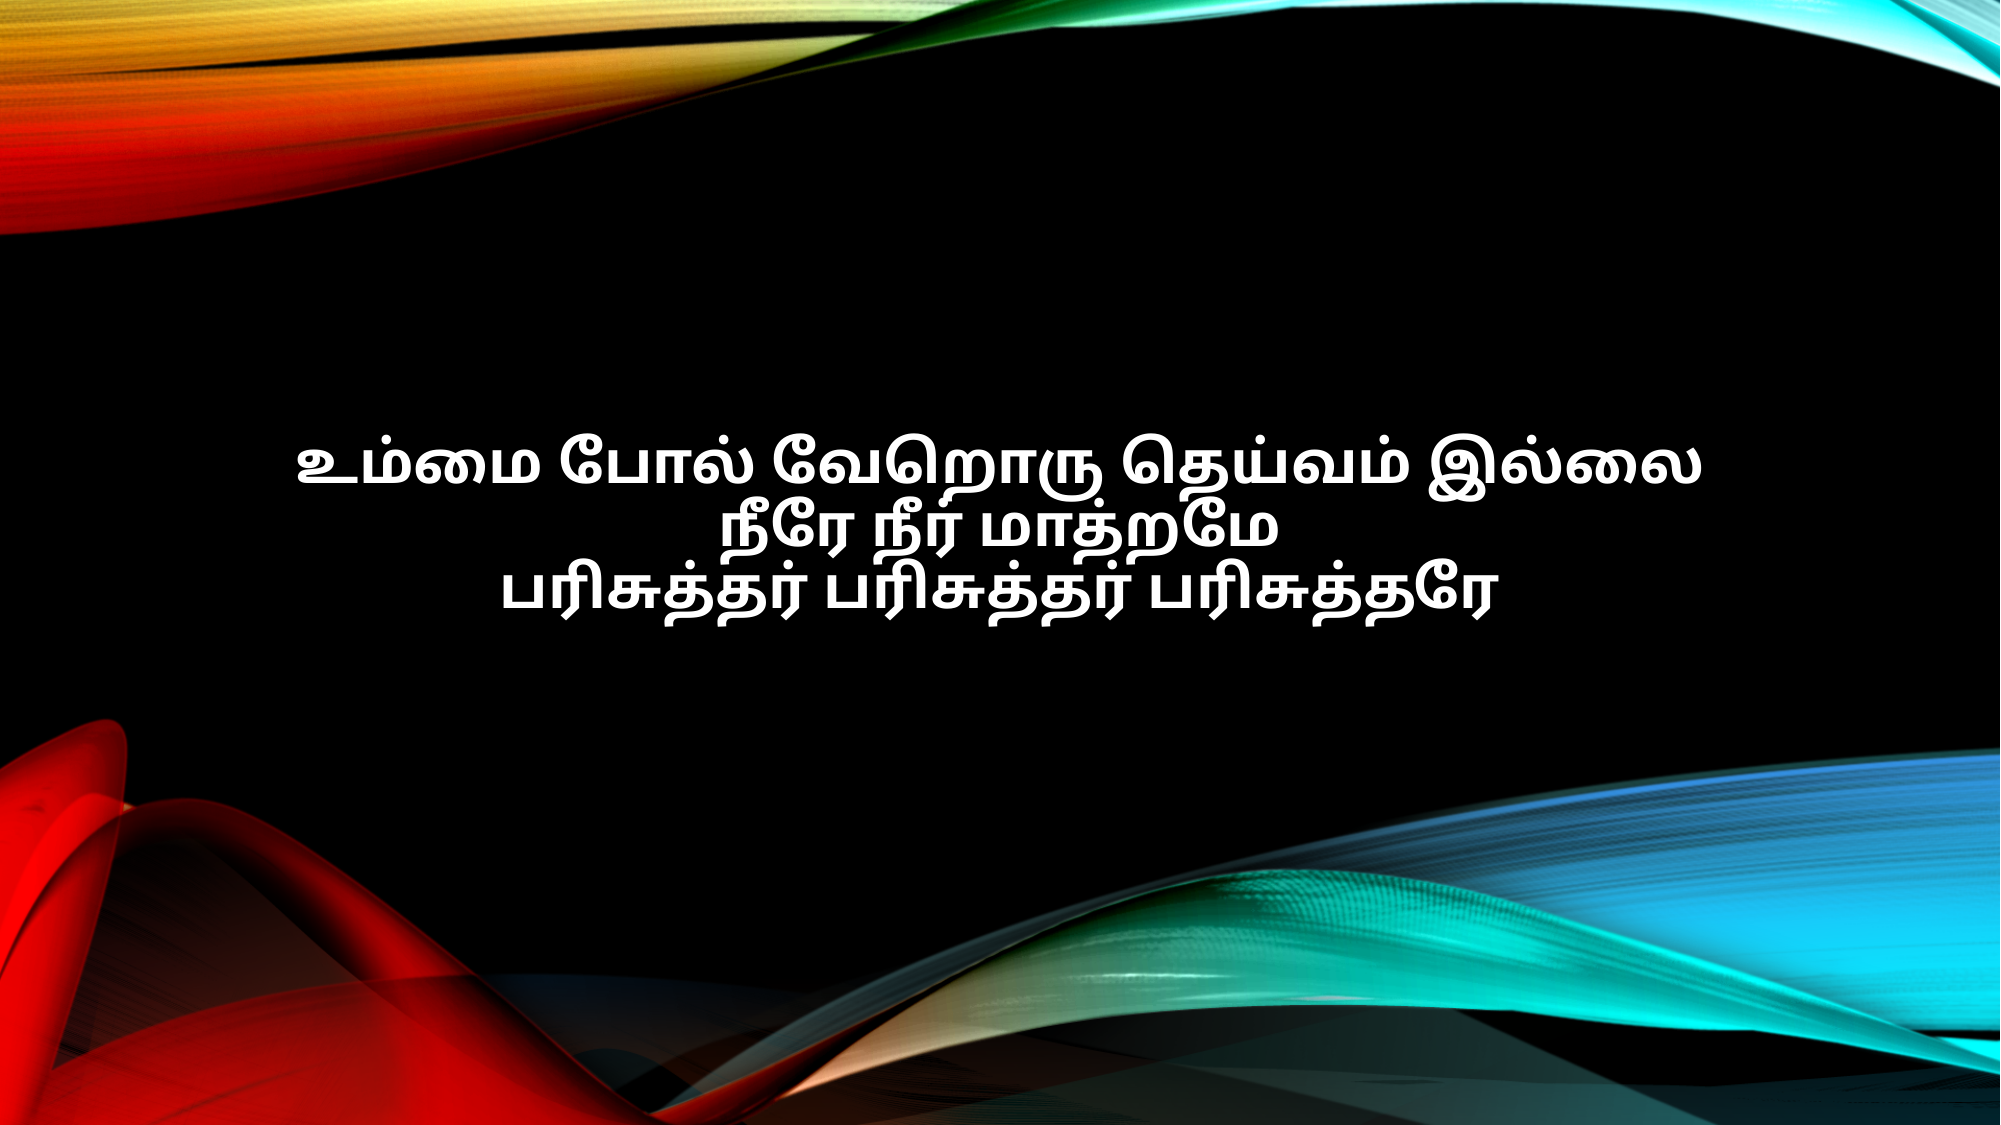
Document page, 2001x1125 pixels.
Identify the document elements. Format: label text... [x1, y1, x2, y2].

subtitle உம்மை போல் வேறொரு தெய்வம் இல்லை நீரே நீர் மாத்றமே பரிசுத்தர் பரிசுத்தர் பரிசுத்தரே [0, 0, 2000, 1125]
